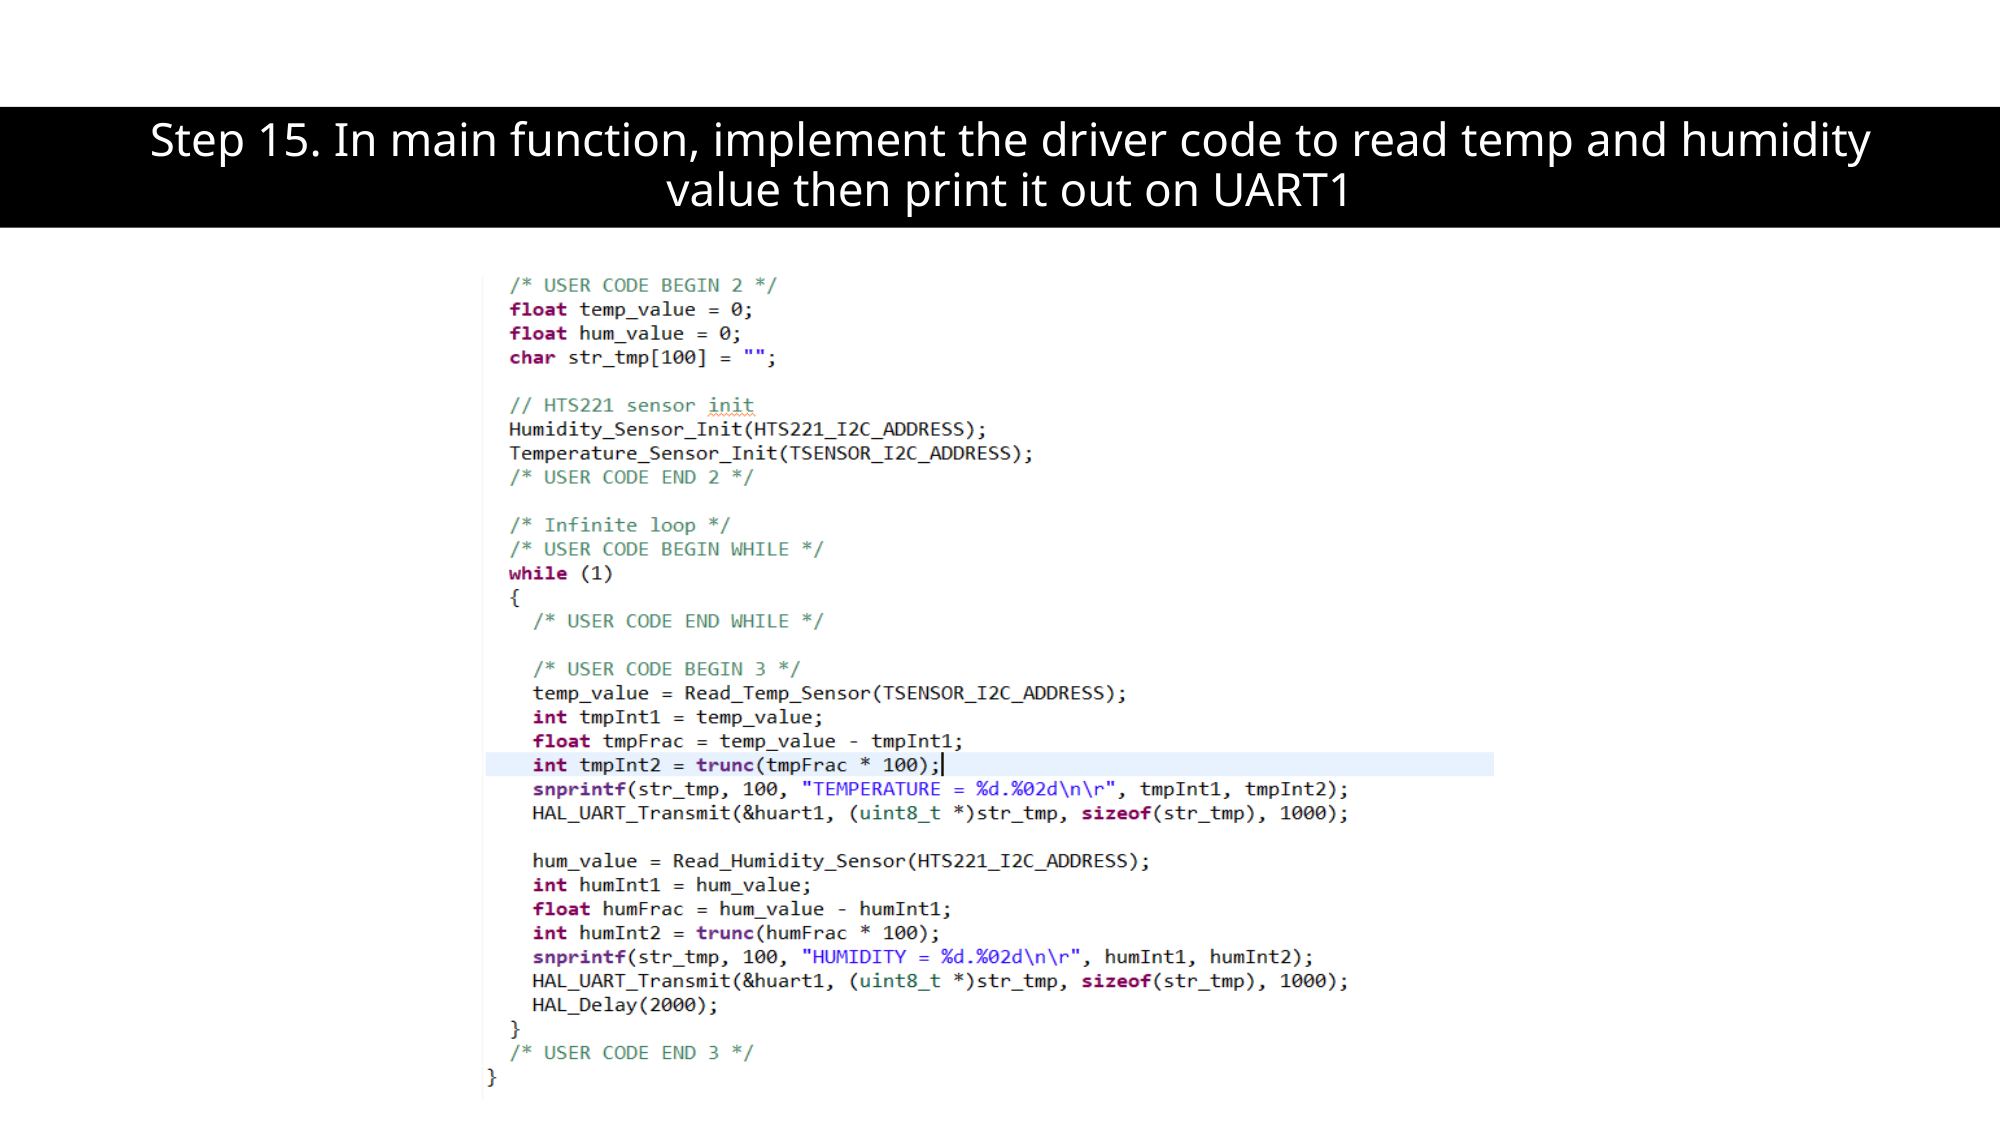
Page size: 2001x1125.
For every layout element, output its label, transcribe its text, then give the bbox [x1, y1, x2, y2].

title Step 15. In main function, implement the driver code to read temp and humidity value then print it out on UART1 [91, 105, 1931, 228]
picture [473, 275, 1494, 1100]
text_box [0, 106, 2000, 229]
